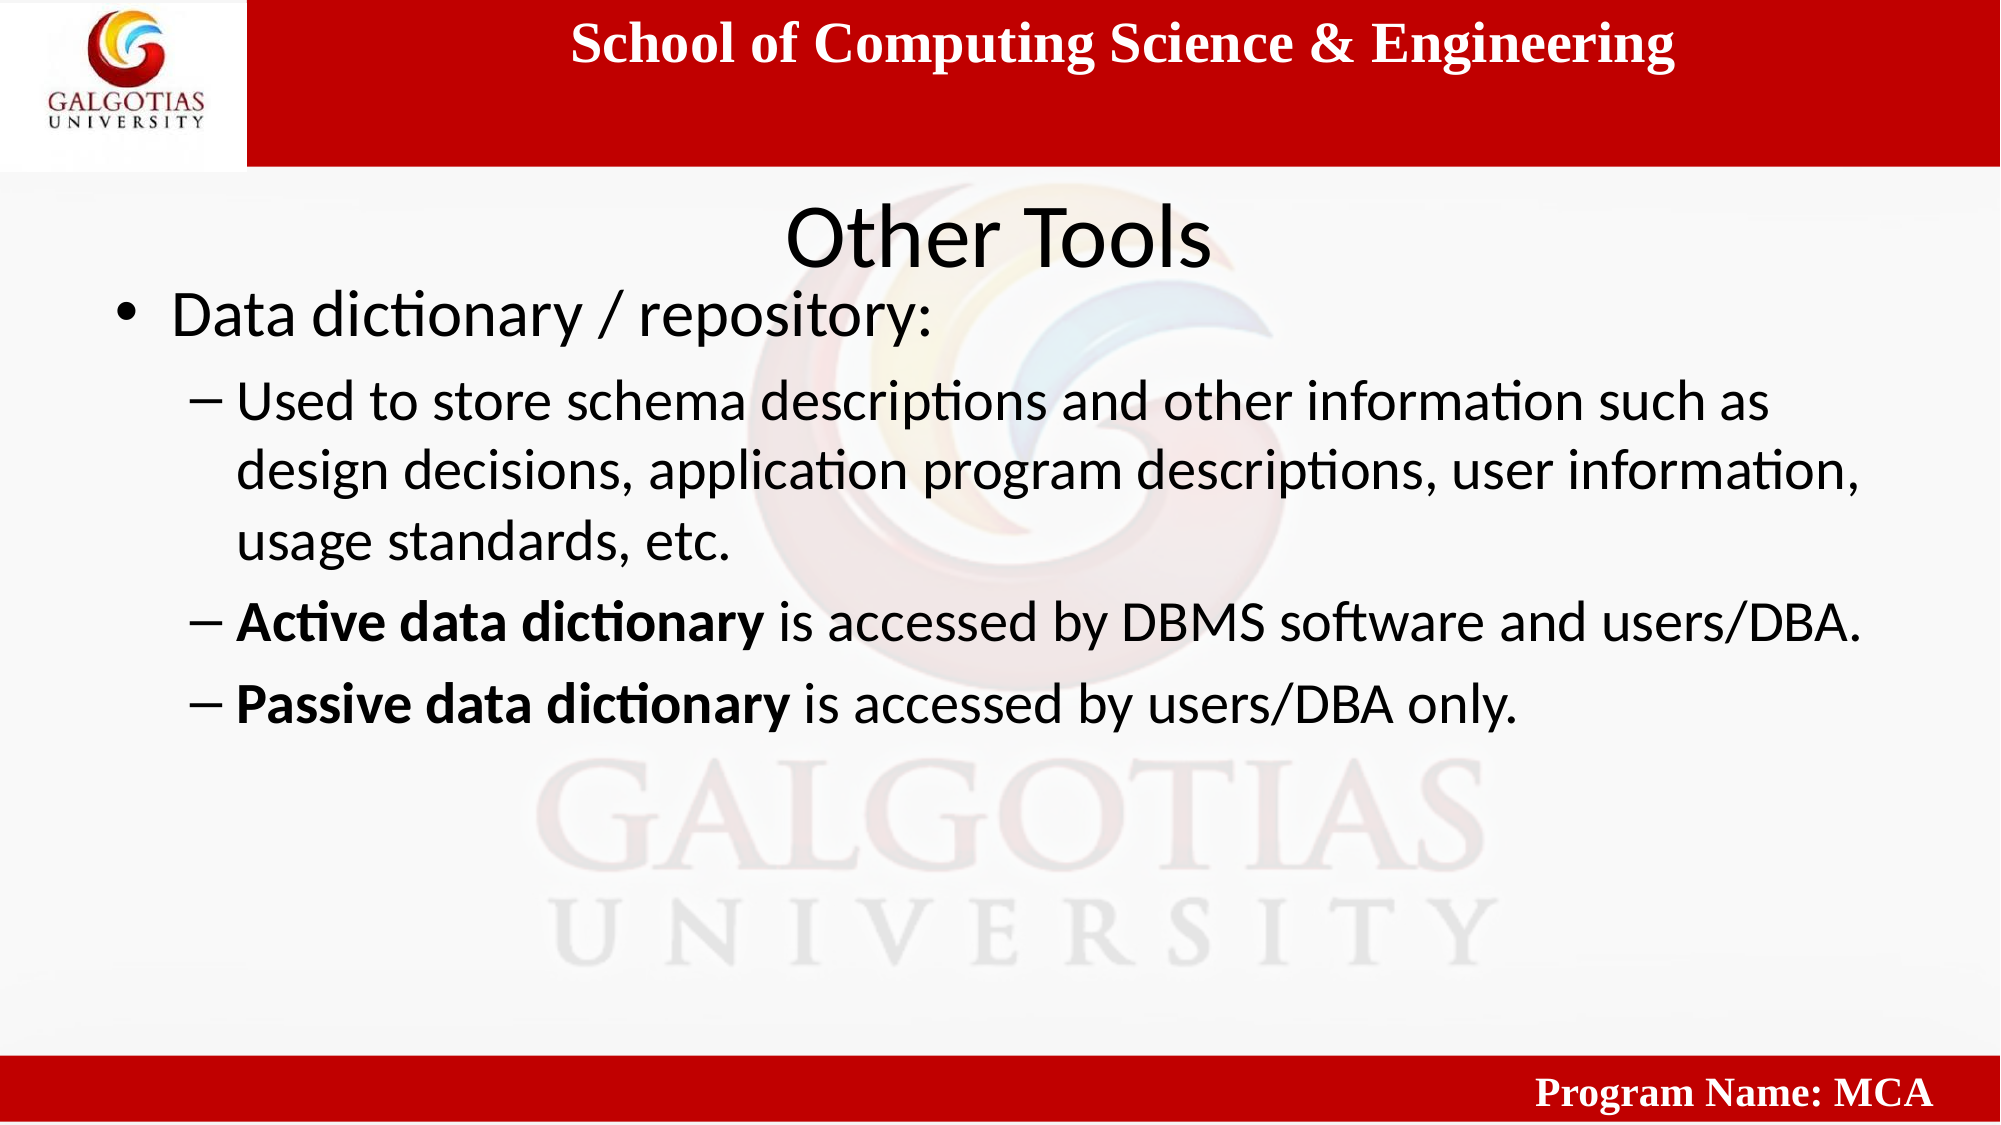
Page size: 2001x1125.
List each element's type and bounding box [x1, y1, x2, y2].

text_box [0, 0, 2000, 1122]
